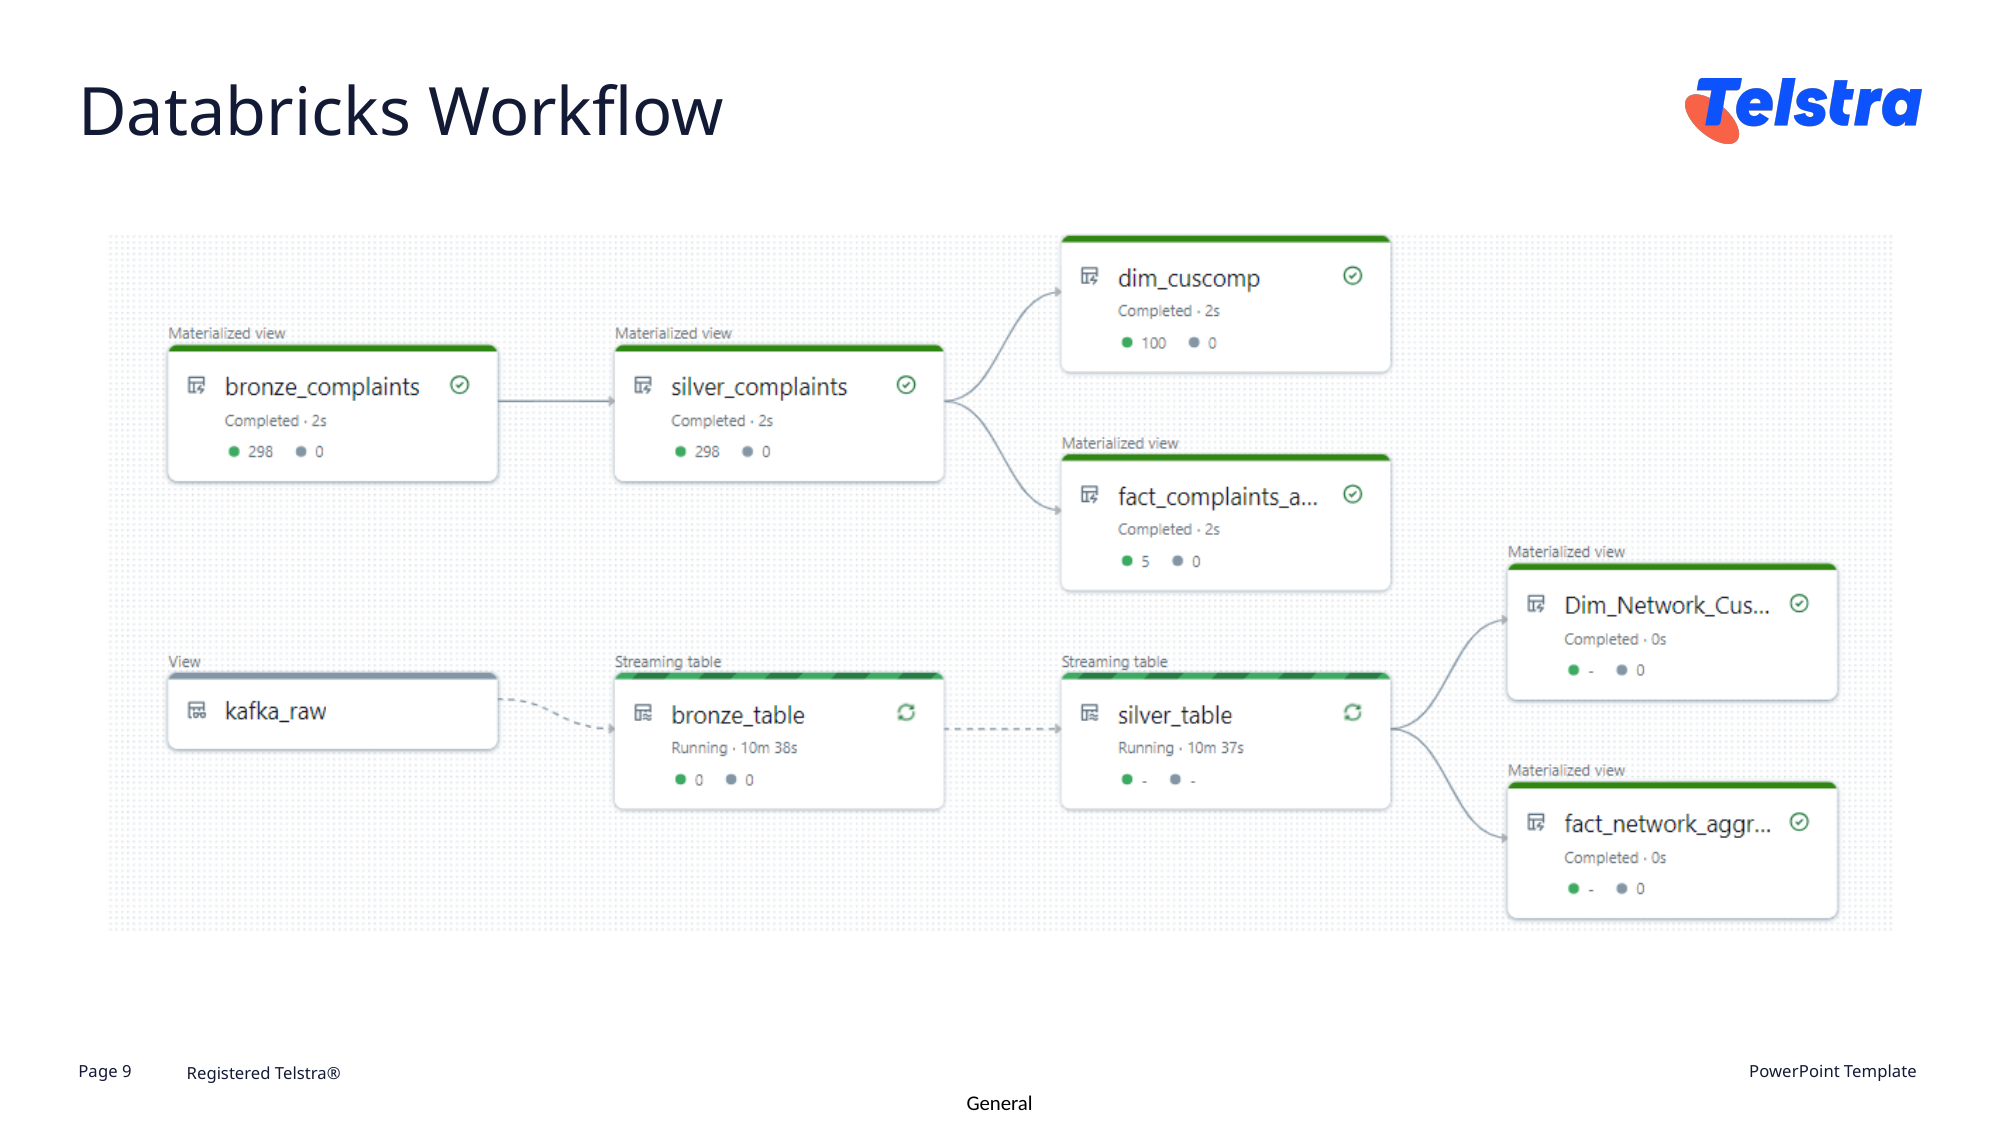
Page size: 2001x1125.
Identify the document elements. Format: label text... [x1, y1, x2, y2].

footer PowerPoint Template [1246, 1062, 1922, 1083]
picture [1685, 78, 1922, 144]
slide_number Page 9 [78, 1062, 144, 1083]
slide_number Registered Telstra® [186, 1062, 637, 1083]
list Databricks Workflow [78, 78, 1597, 208]
picture [106, 229, 1894, 931]
